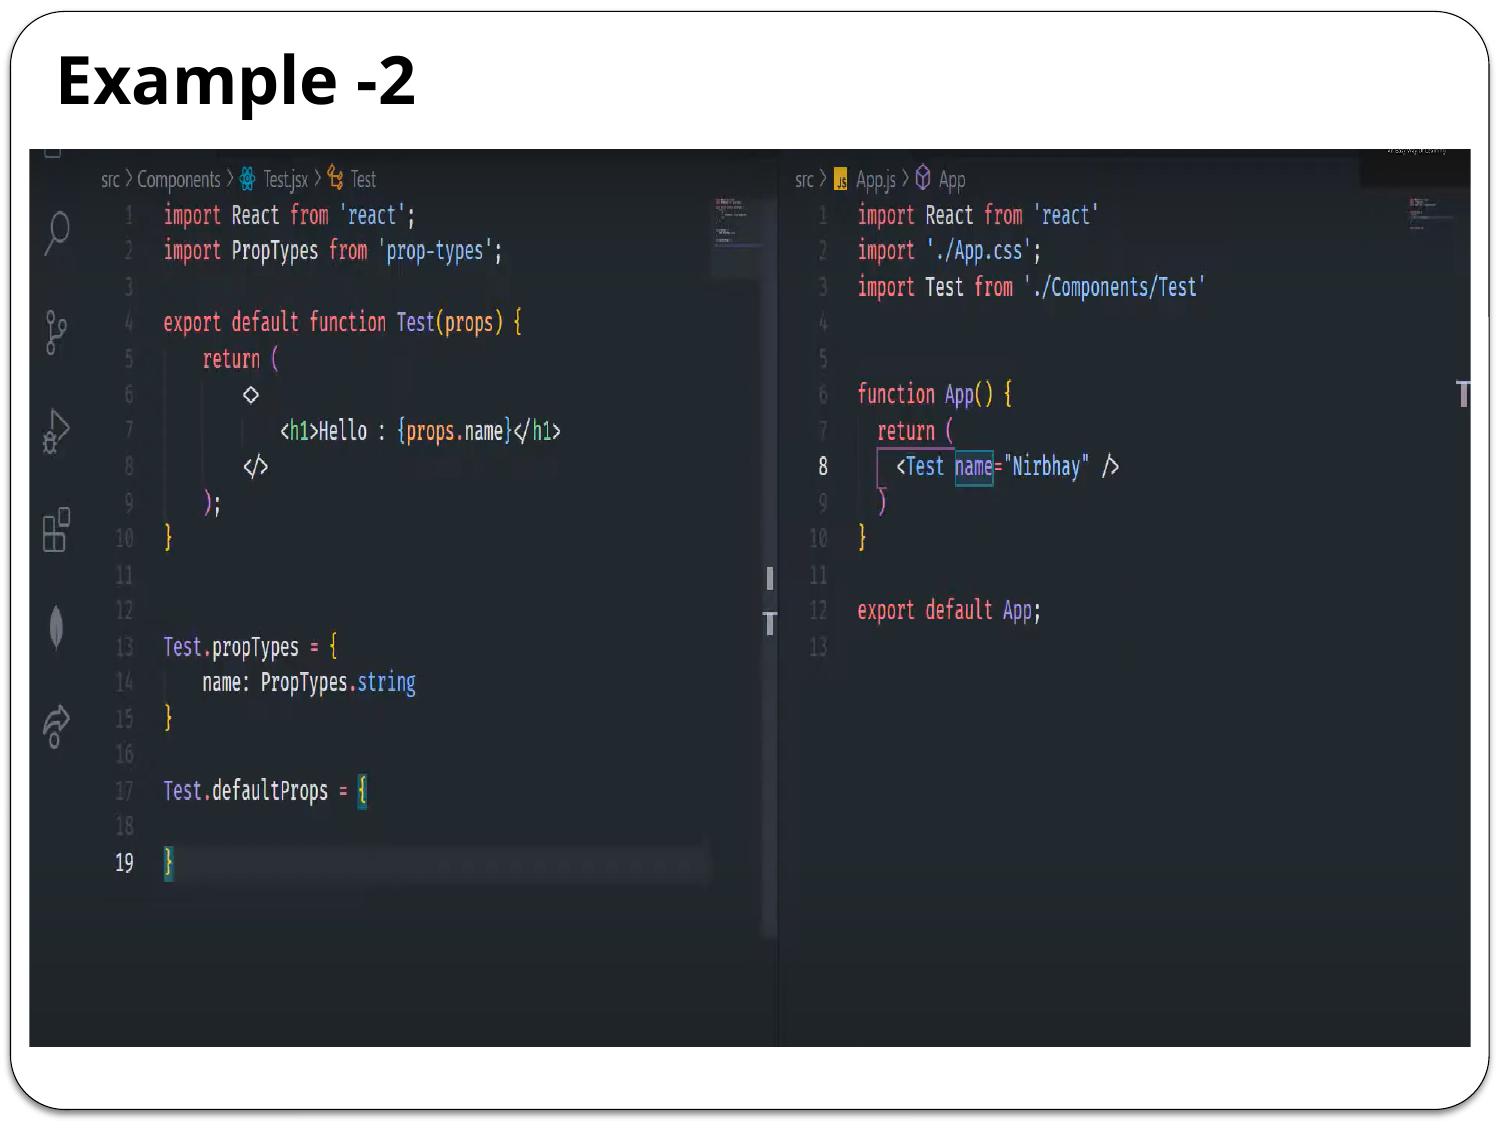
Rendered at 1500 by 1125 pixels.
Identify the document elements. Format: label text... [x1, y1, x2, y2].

text_box Example -2 [41, 30, 707, 125]
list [29, 148, 1471, 1047]
